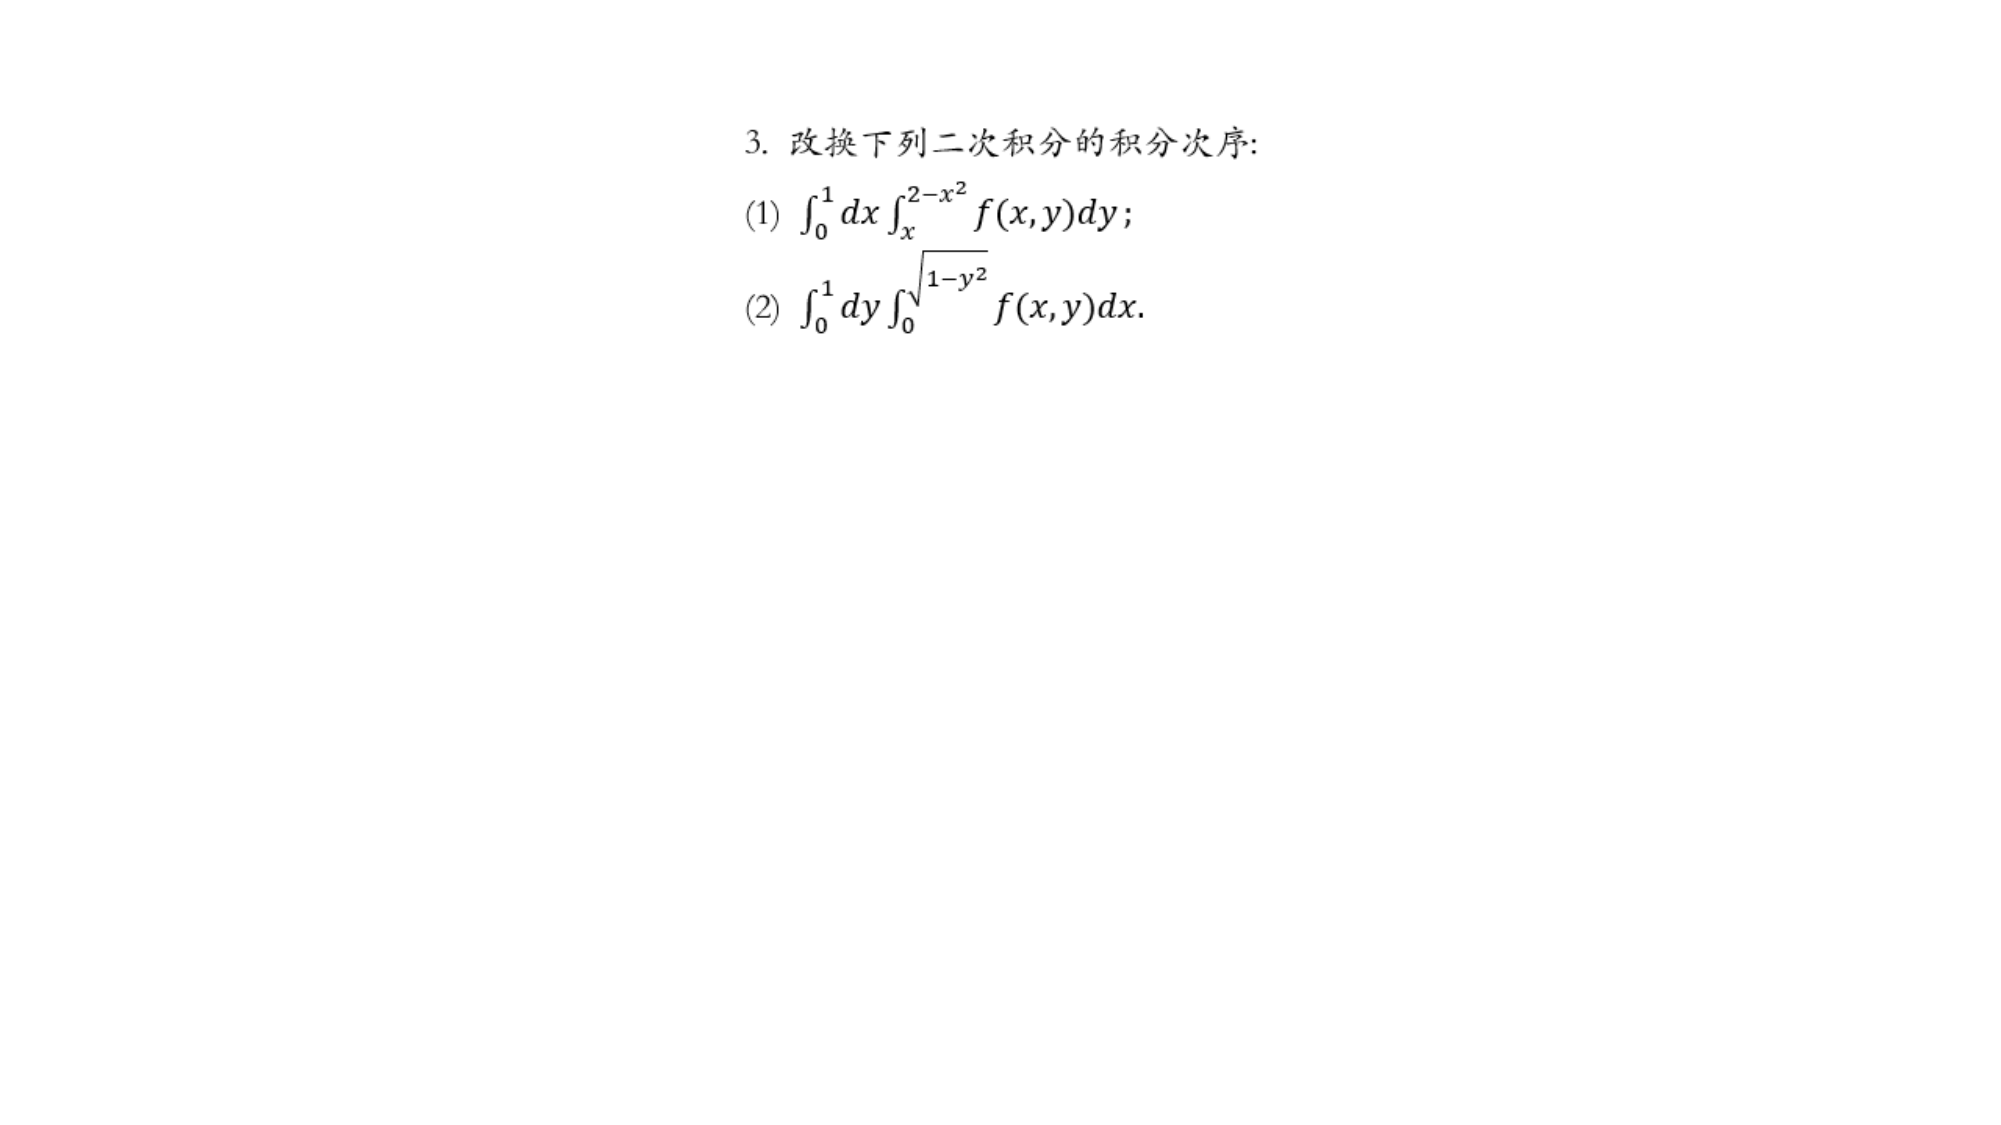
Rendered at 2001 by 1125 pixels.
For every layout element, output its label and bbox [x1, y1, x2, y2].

picture [724, 113, 1276, 1011]
